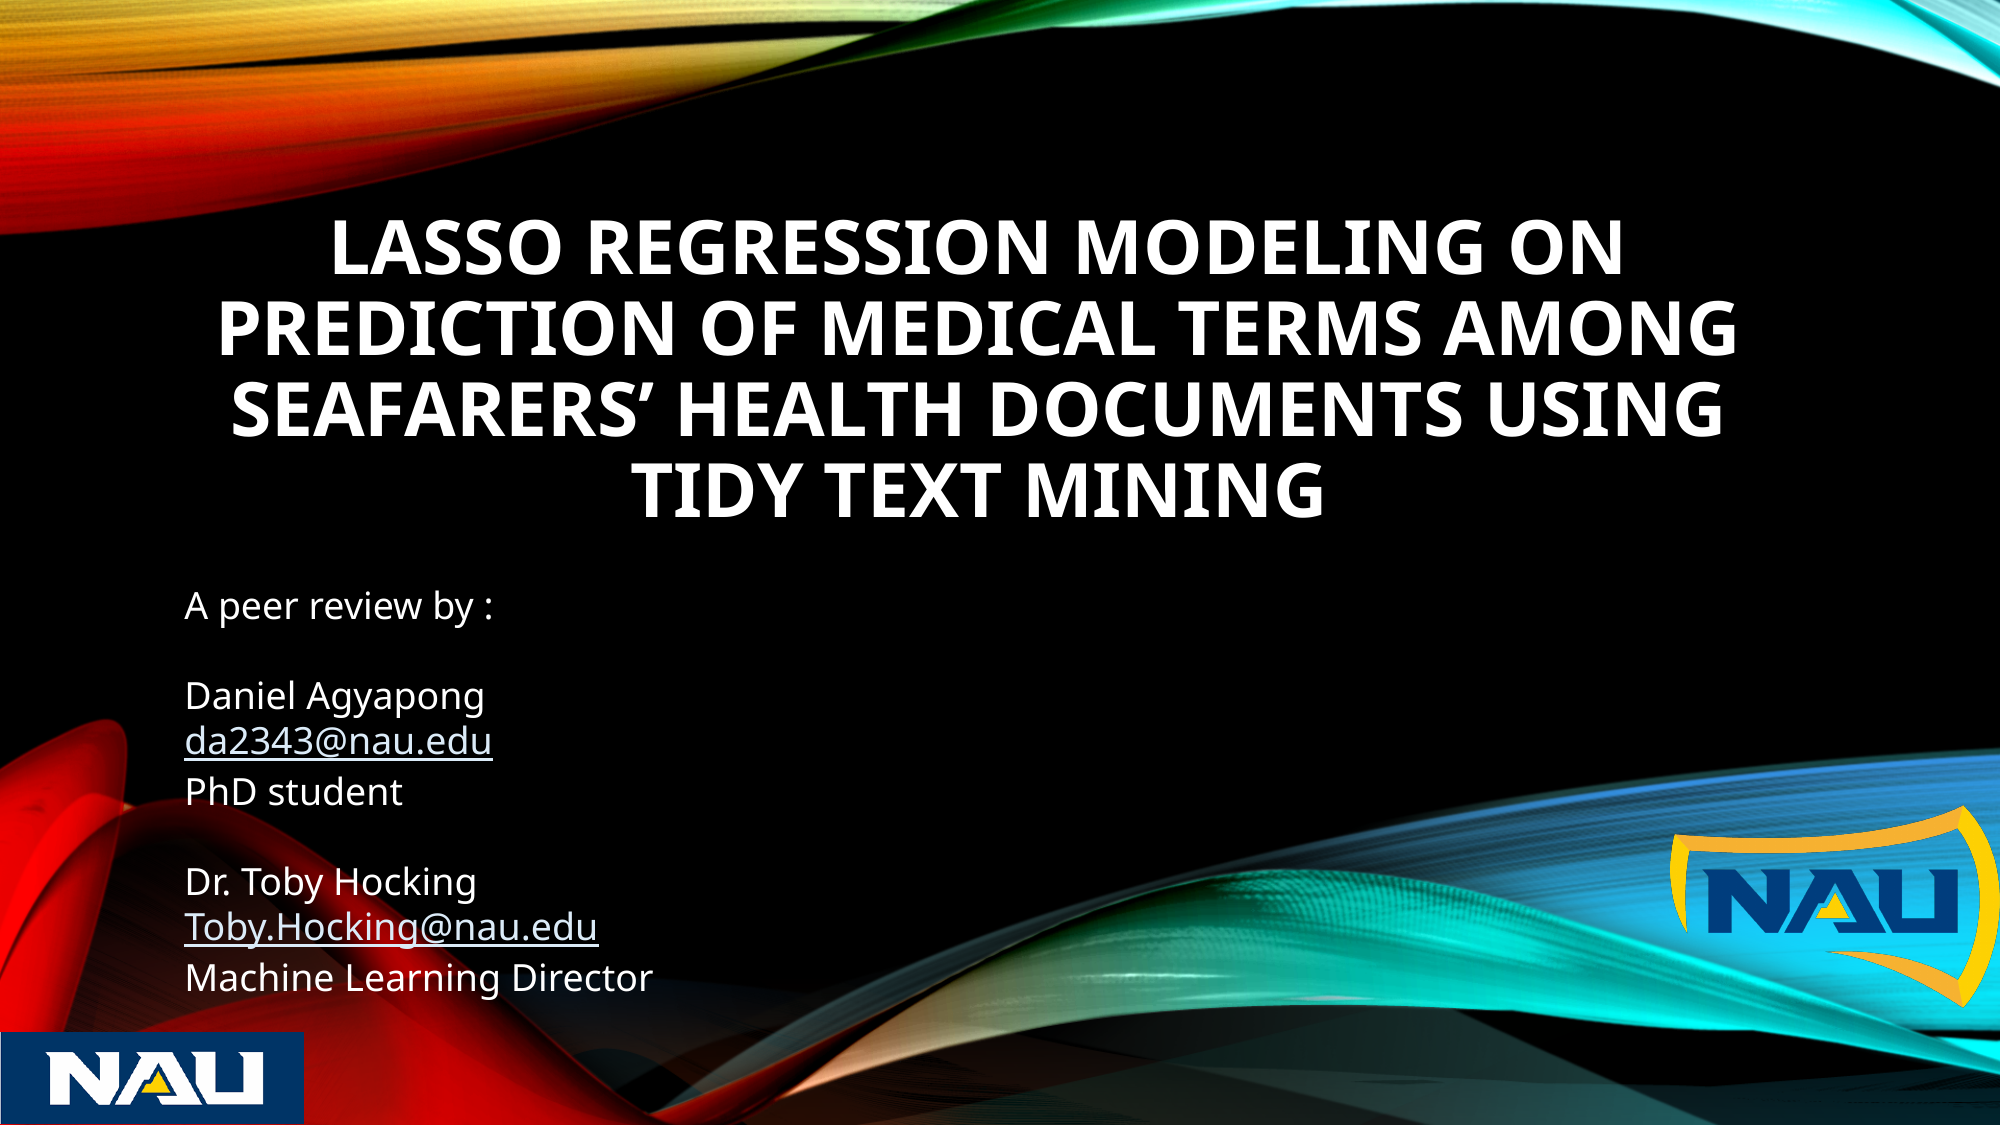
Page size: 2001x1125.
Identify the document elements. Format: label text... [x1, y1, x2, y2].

picture [0, 717, 2000, 1125]
text_box A peer review by : Daniel Agyapong da2343@nau.edu PhD student Dr. Toby Hocking Toby.Hocking@nau.edu Machine Learning Director [169, 574, 839, 1007]
title LASSO Regression modeling on prediction of medical terms among seafarers’ health documents using tidy text mining [151, 164, 1806, 542]
picture [0, 0, 2000, 237]
